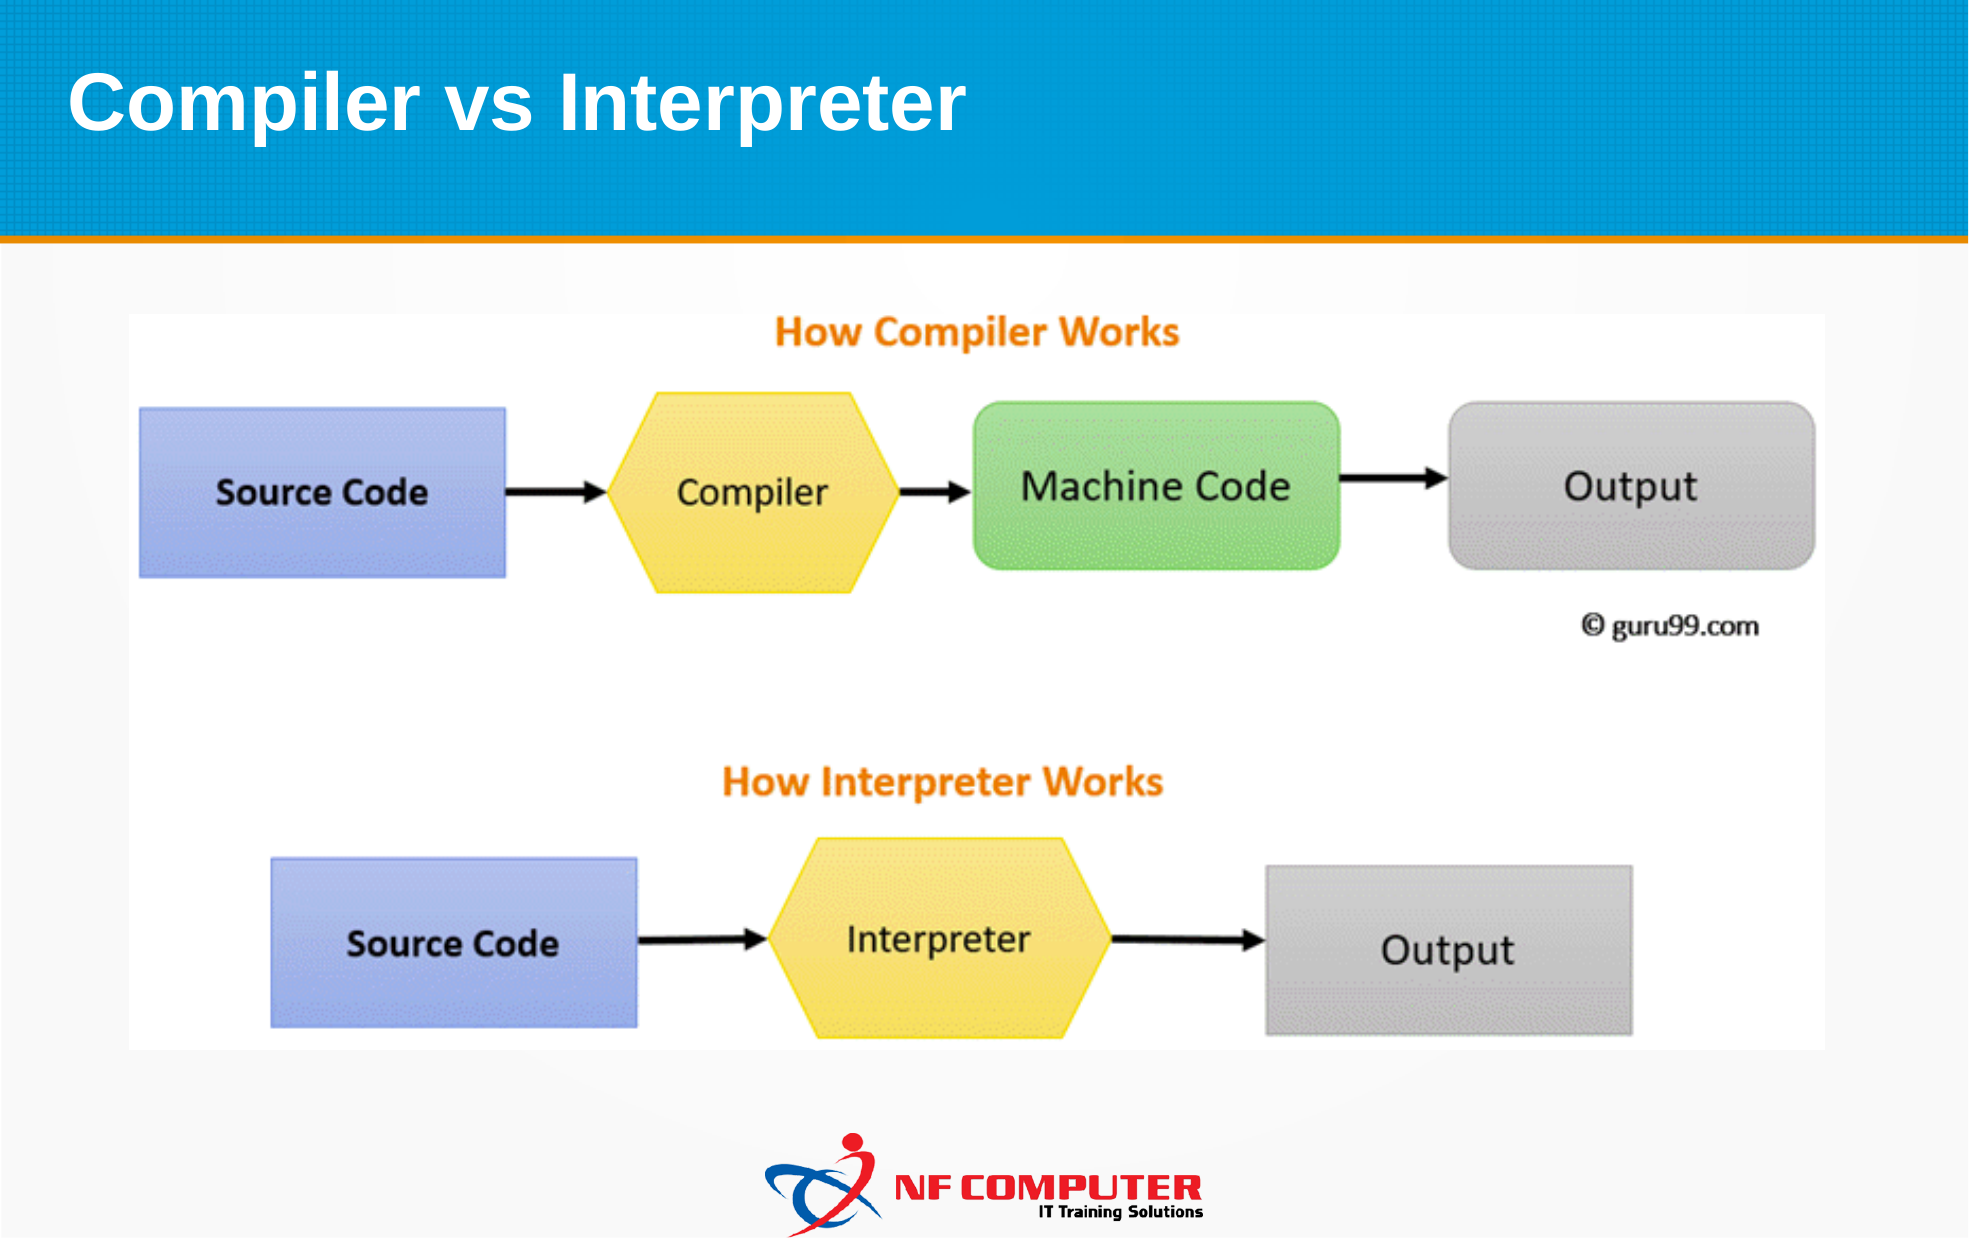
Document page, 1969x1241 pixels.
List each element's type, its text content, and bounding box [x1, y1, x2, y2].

title Compiler vs Interpreter [67, 42, 1902, 166]
picture [0, 236, 1969, 1241]
